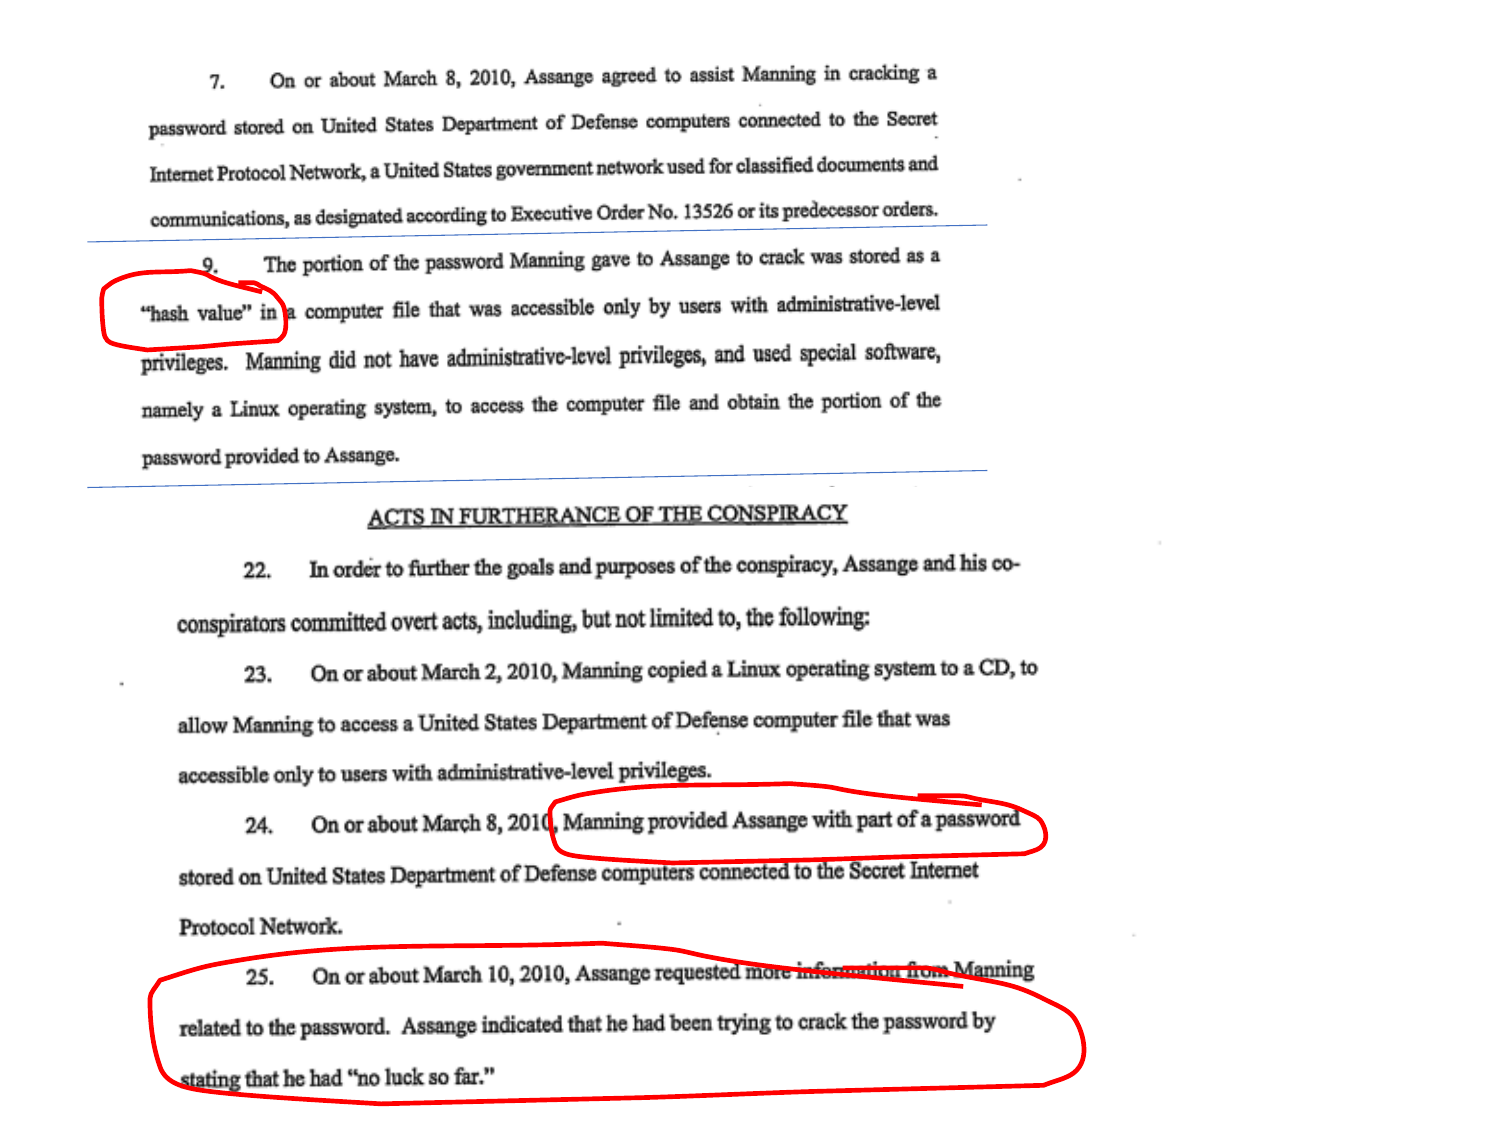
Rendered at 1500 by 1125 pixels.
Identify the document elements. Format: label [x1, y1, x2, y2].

picture [0, 49, 1200, 1104]
text_box [87, 470, 988, 488]
text_box [87, 224, 988, 242]
